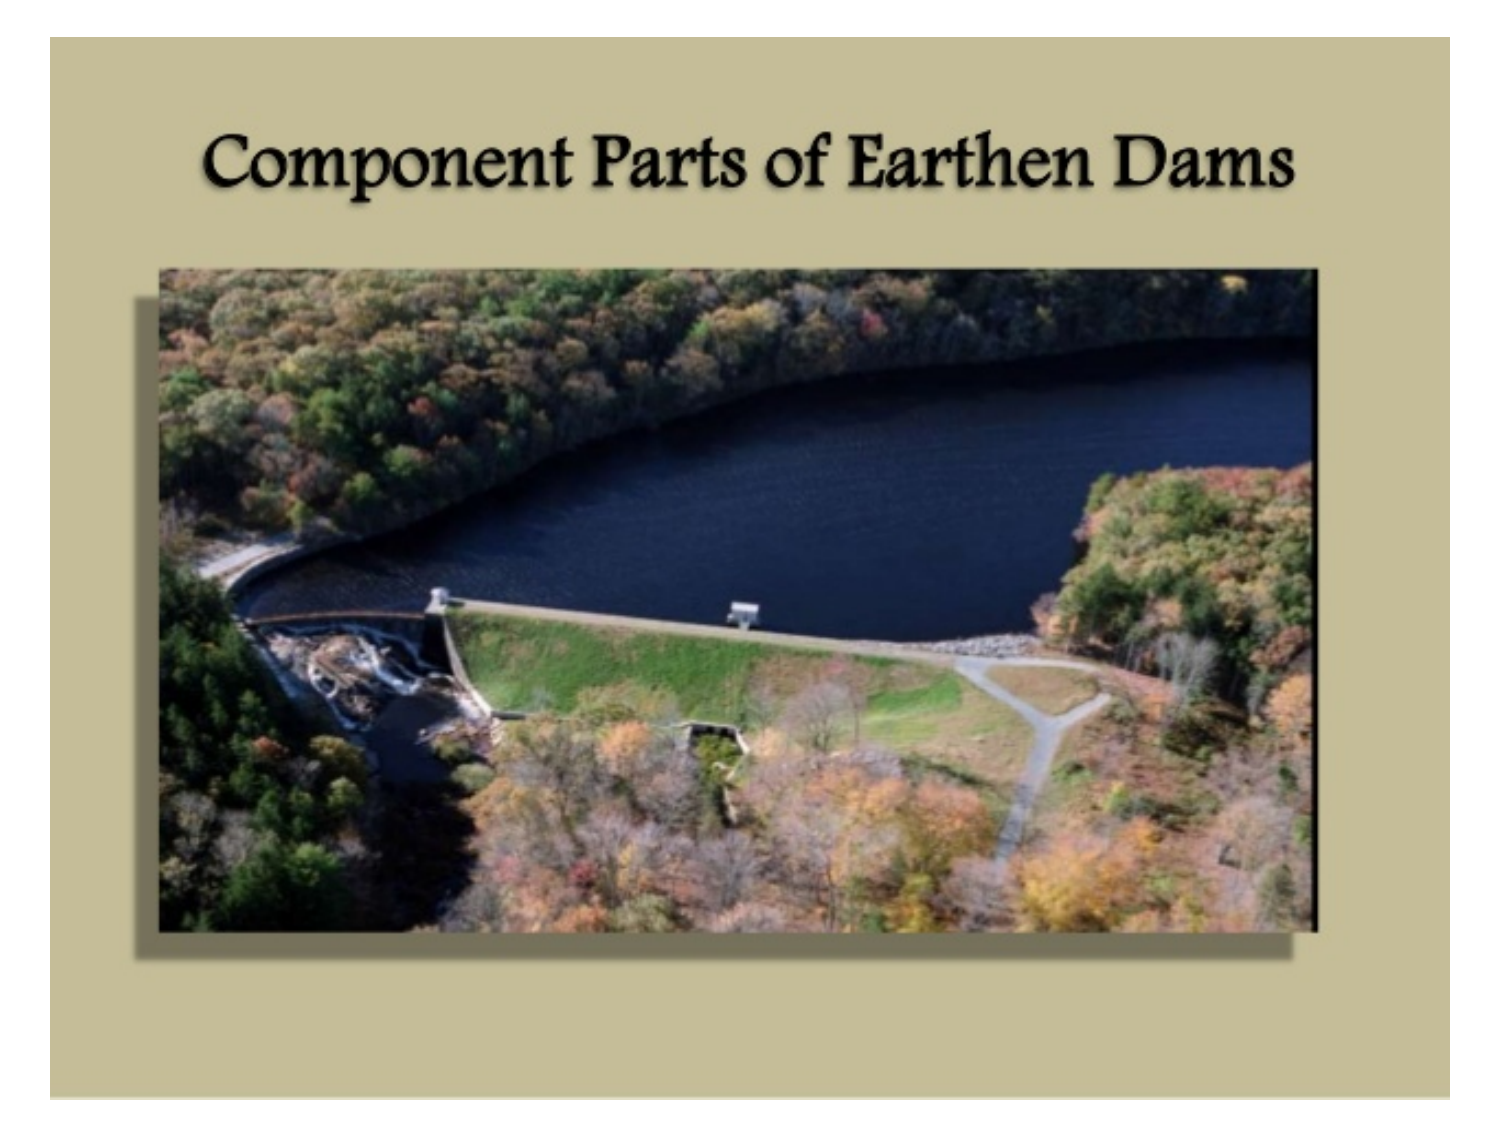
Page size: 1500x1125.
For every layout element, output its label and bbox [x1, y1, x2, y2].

list [49, 37, 1451, 1101]
